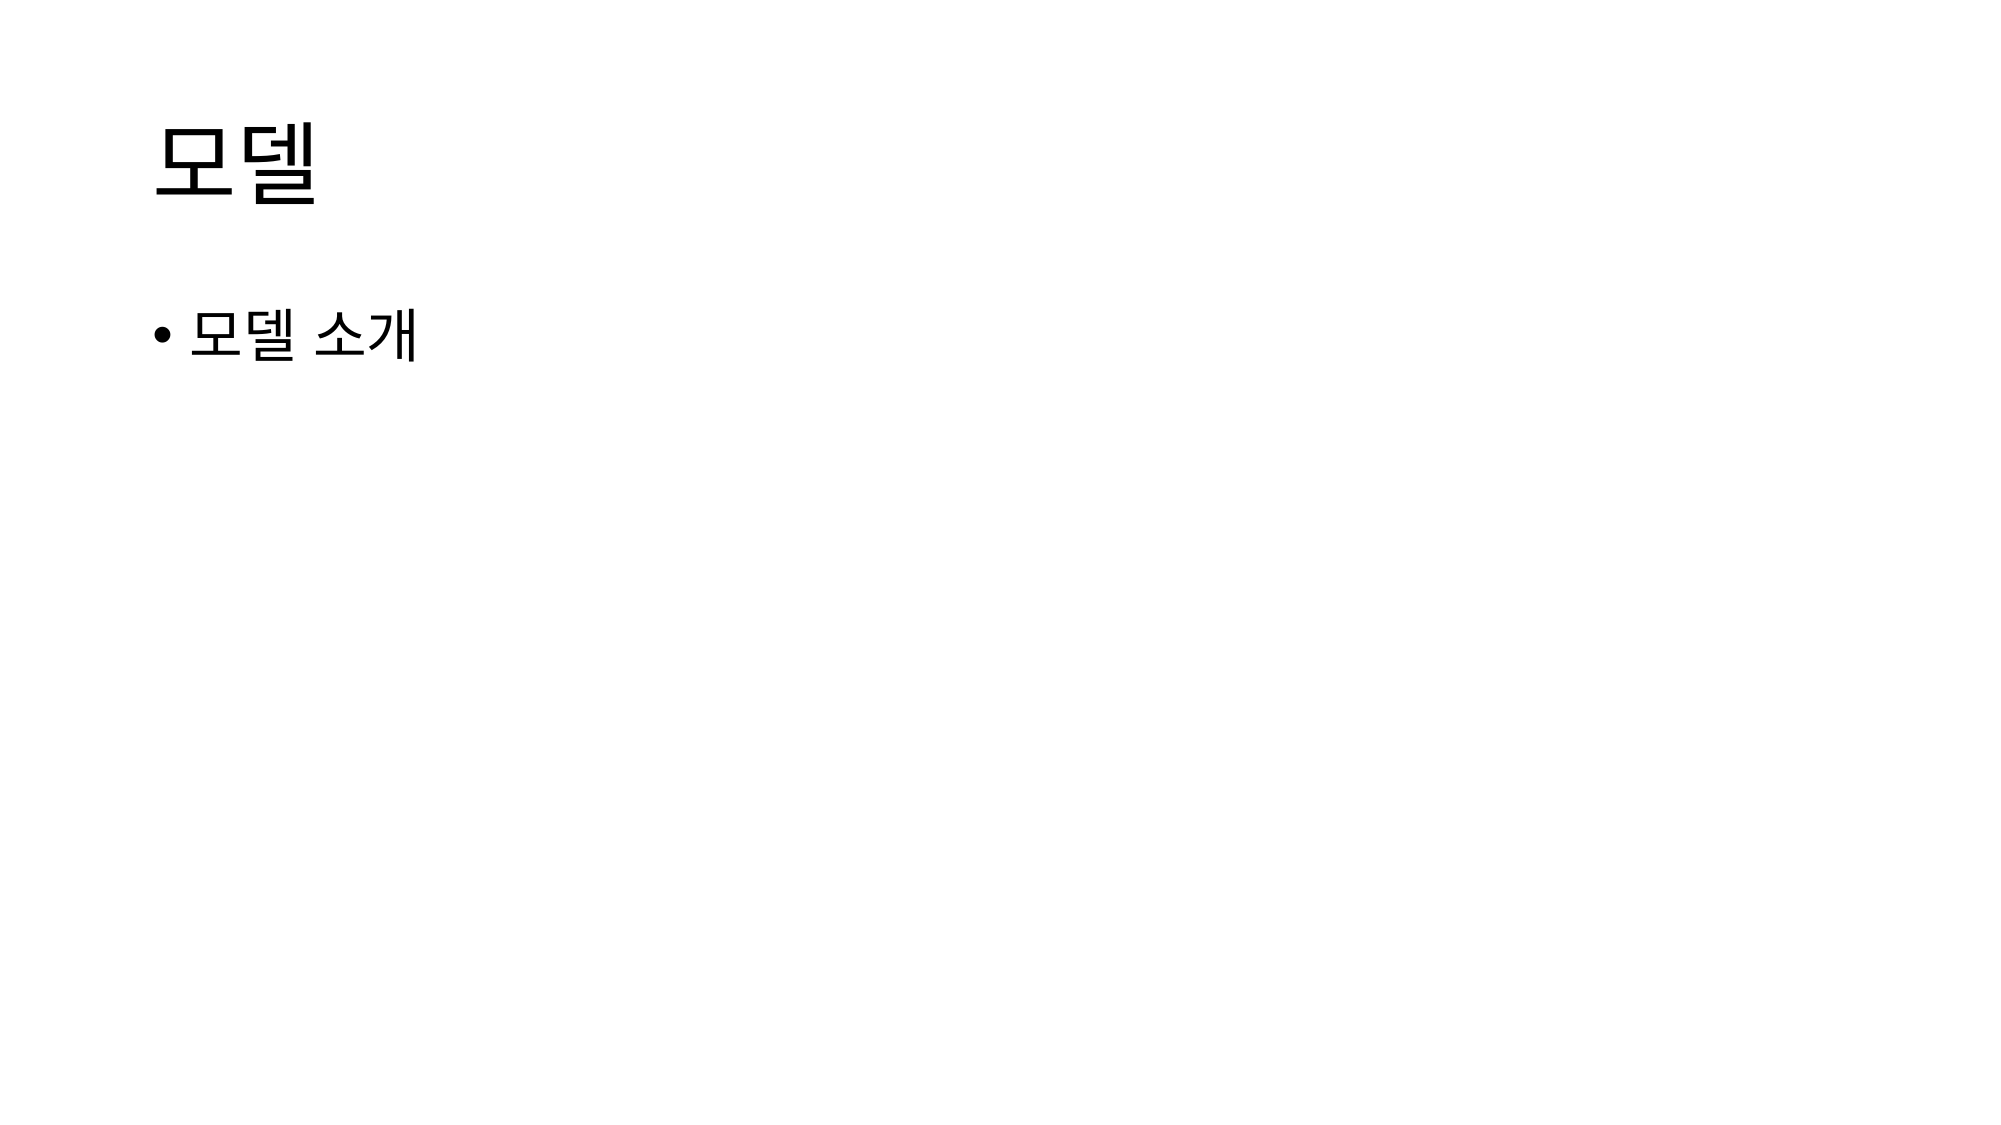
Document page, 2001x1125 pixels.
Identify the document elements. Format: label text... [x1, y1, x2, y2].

title 모델 [137, 59, 1863, 278]
list 모델 소개 [137, 299, 1863, 1014]
